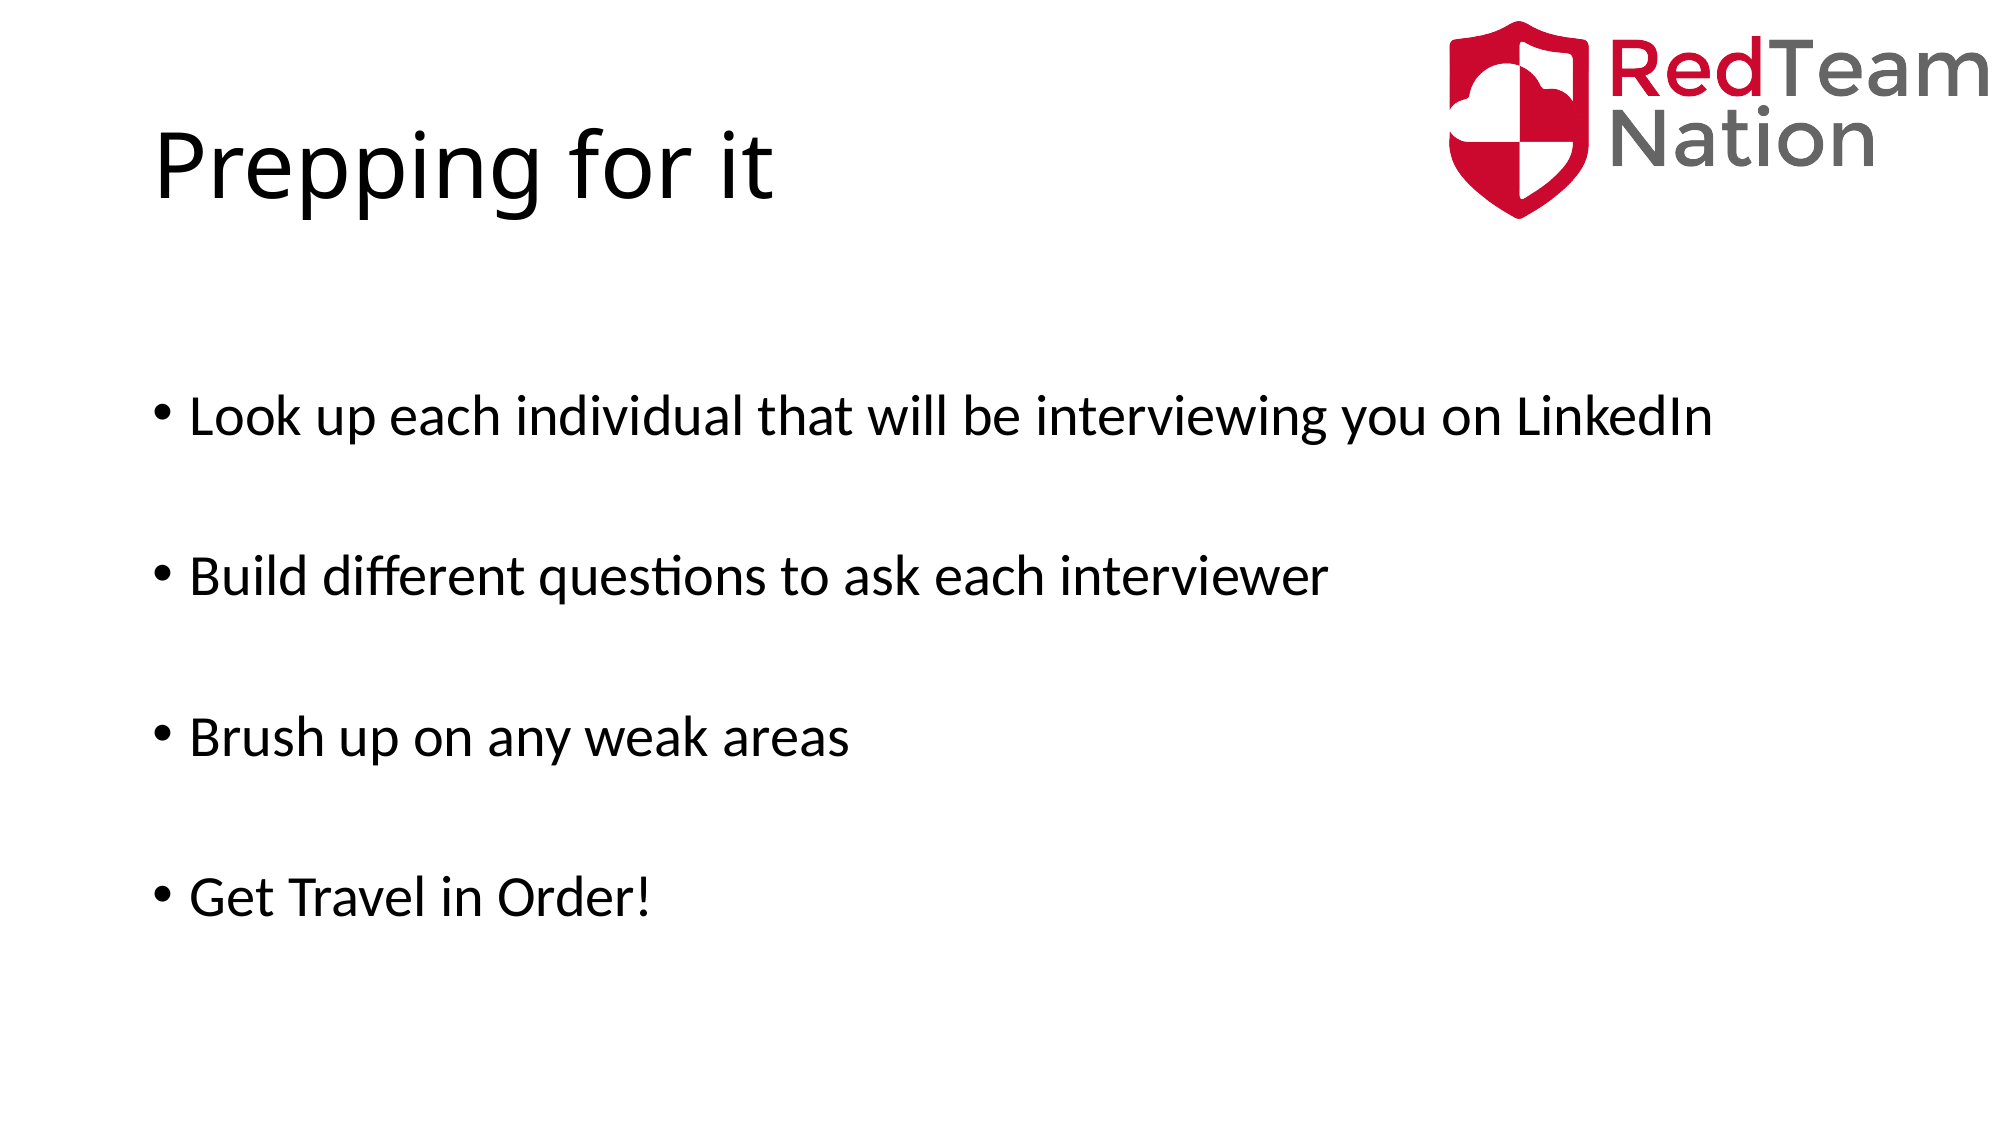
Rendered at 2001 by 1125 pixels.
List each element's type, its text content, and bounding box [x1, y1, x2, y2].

picture [1449, 21, 1988, 220]
title Prepping for it [137, 59, 1863, 278]
list Look up each individual that will be interviewing you on LinkedIn Build different questions to ask each interviewer Brush up on any weak areas Get Travel in Order! [137, 299, 1863, 1014]
